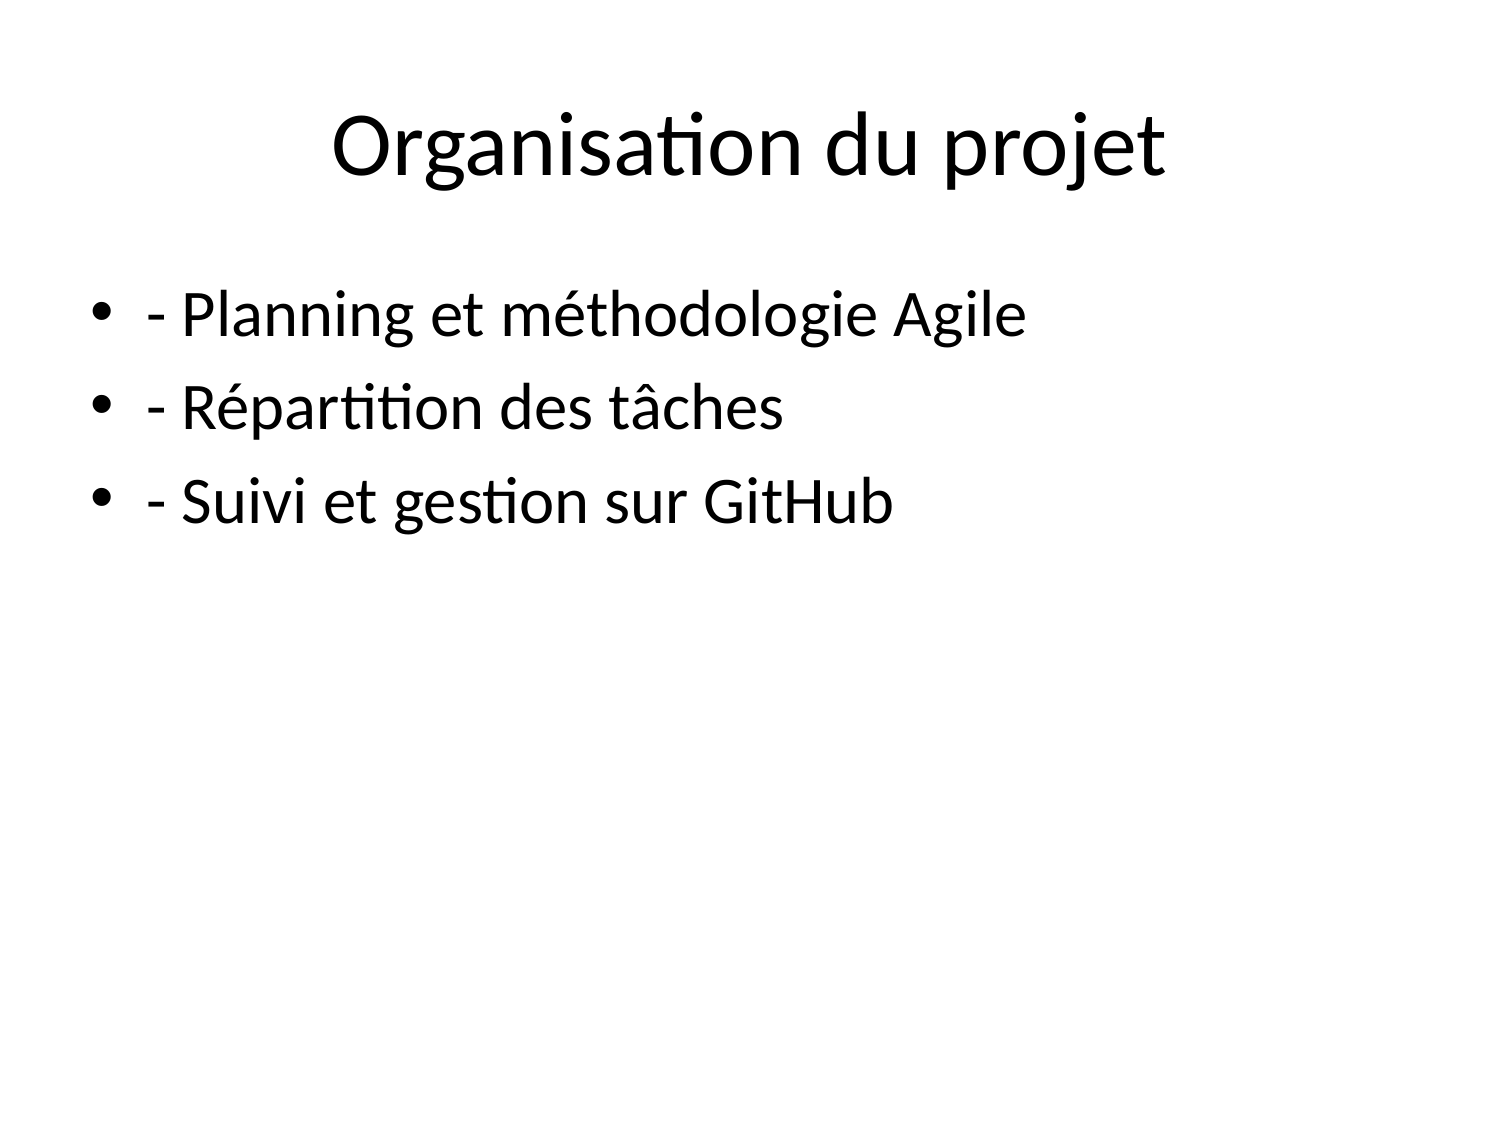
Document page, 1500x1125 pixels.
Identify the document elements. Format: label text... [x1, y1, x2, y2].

title Organisation du projet [75, 45, 1425, 233]
list - Planning et méthodologie Agile - Répartition des tâches - Suivi et gestion sur GitHub [75, 262, 1425, 1005]
